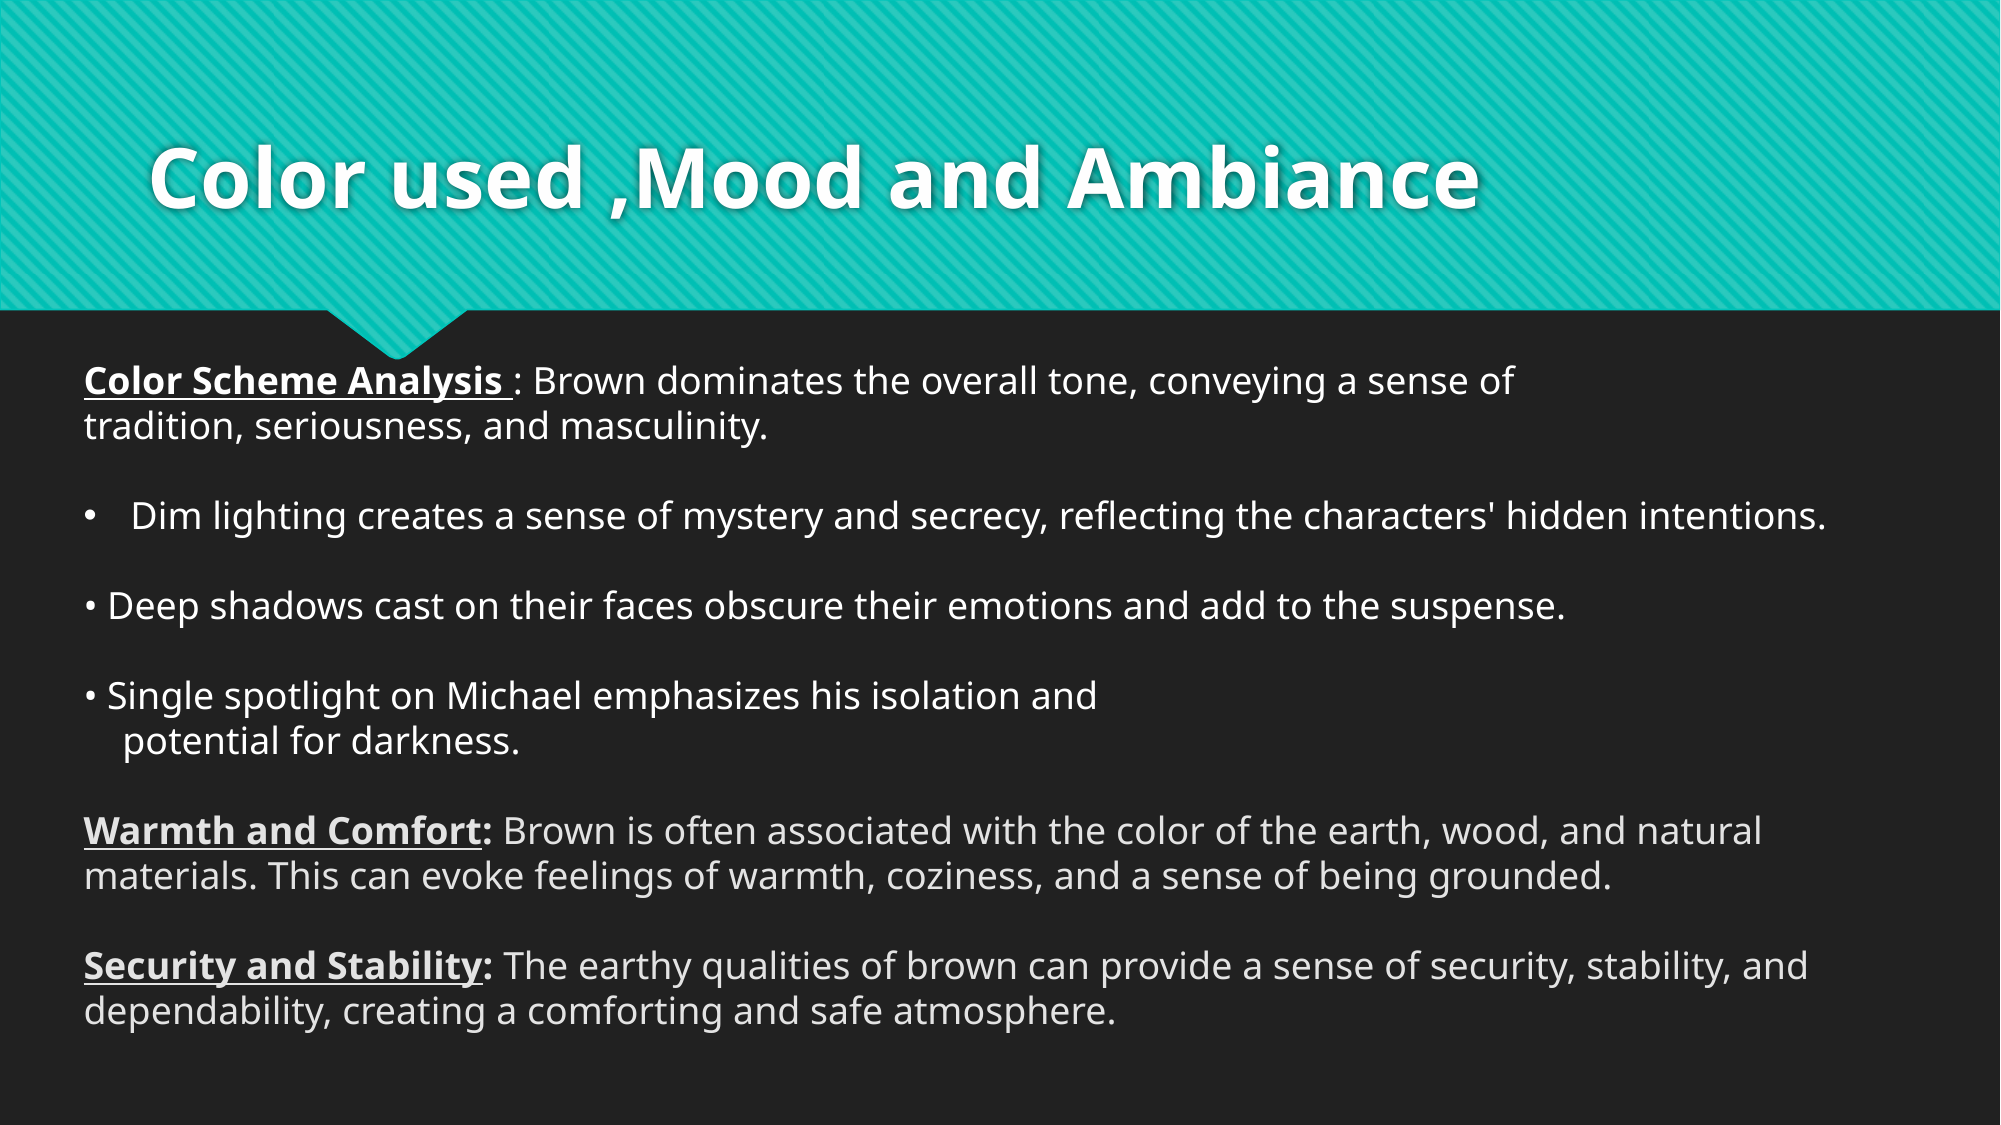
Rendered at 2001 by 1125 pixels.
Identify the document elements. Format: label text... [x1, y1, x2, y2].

title Color used ,Mood and Ambiance [132, 73, 1868, 233]
text_box Color Scheme Analysis : Brown dominates the overall tone, conveying a sense of tradition, seriousness, and masculinity. Dim lighting creates a sense of mystery and secrecy, reflecting the characters' hidden intentions. • Deep shadows cast on their faces obscure their emotions and add to the suspense. • Single spotlight on Michael emphasizes his isolation and potential for darkness. Warmth and Comfort: Brown is often associated with the color of the earth, wood, and natural materials. This can evoke feelings of warmth, coziness, and a sense of being grounded. Security and Stability: The earthy qualities of brown can provide a sense of security, stability, and dependability, creating a comforting and safe atmosphere. [68, 349, 1963, 1125]
